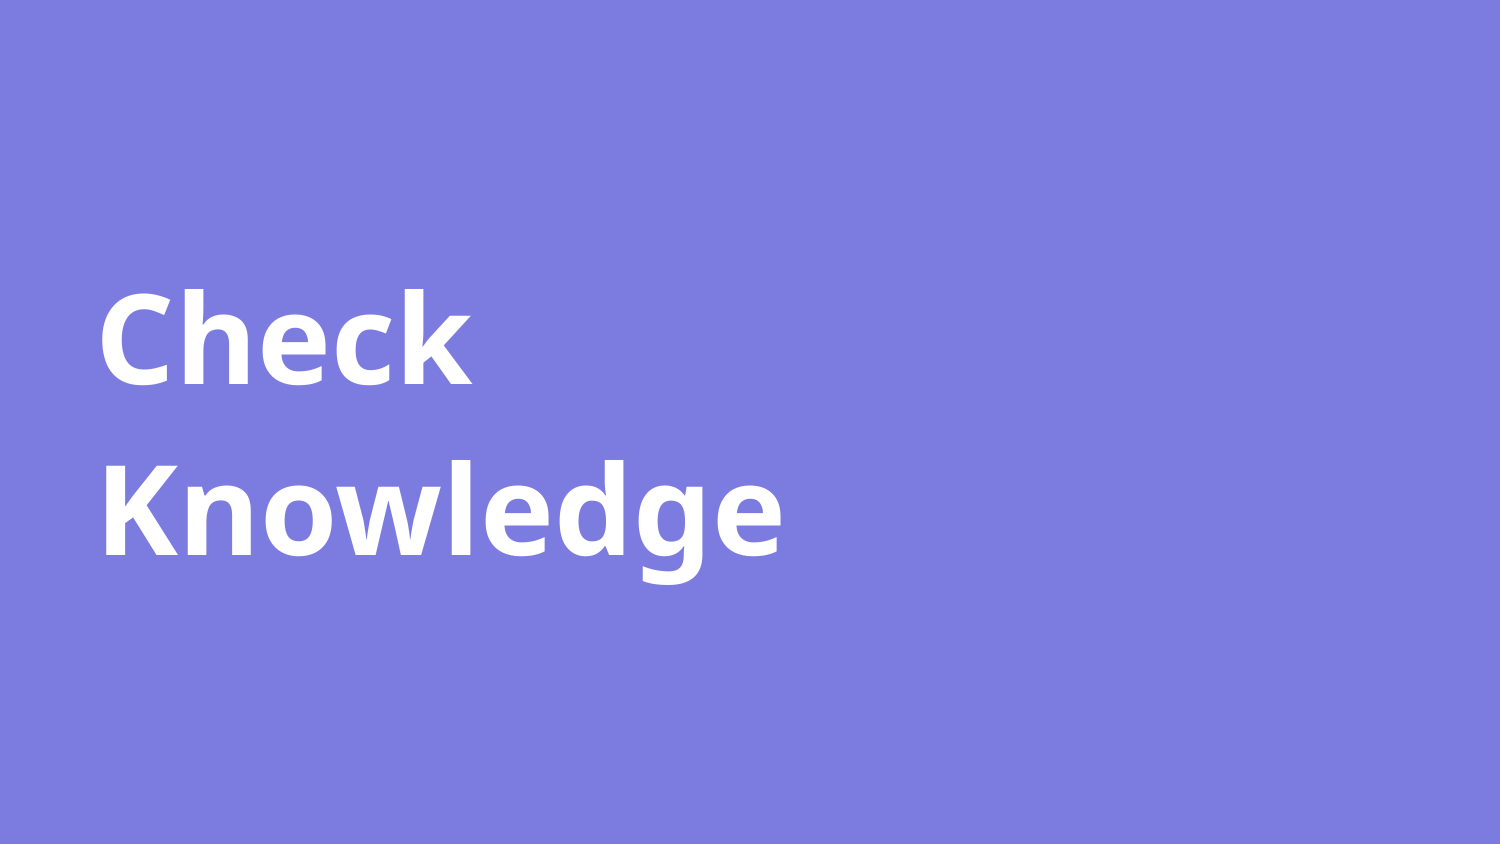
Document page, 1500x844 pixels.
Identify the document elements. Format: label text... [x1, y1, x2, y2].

title Check Knowledge [80, 86, 1003, 758]
